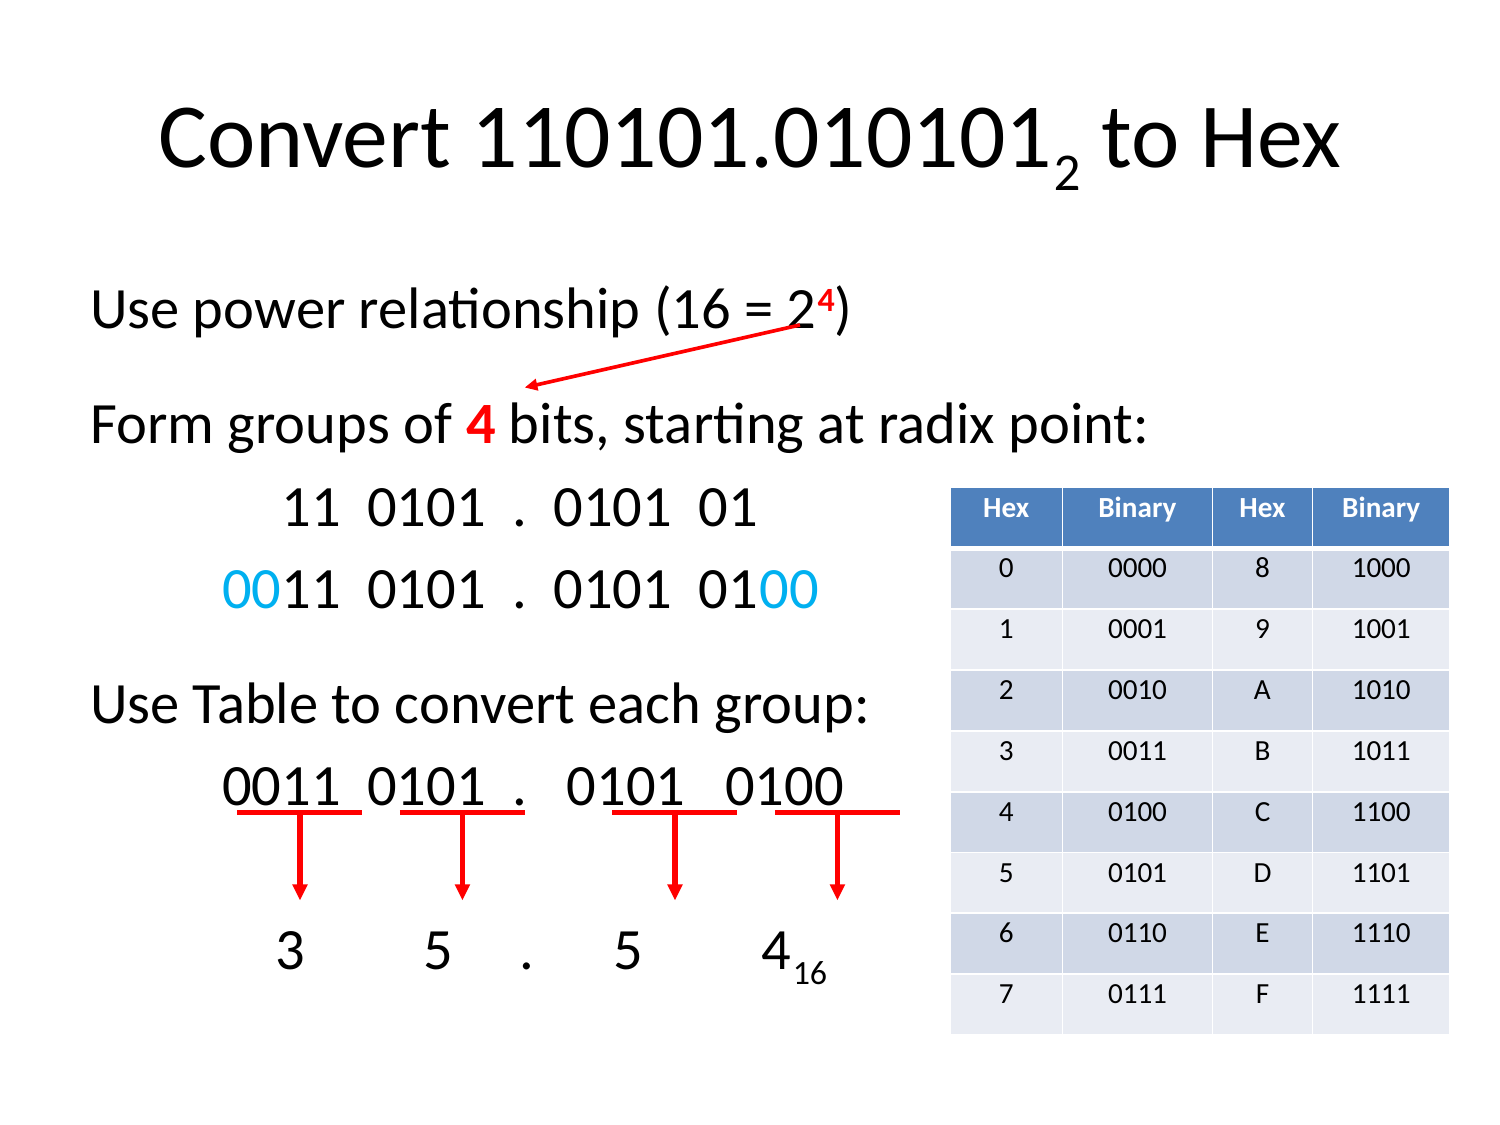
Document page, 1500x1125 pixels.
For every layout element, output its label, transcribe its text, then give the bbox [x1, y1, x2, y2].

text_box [237, 812, 363, 901]
table_cell 1111 [1313, 975, 1449, 1034]
table_cell 1 [951, 610, 1062, 669]
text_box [612, 812, 738, 901]
table_cell 0 [951, 551, 1062, 608]
table_cell 8 [1213, 551, 1312, 608]
table_cell 1110 [1313, 914, 1449, 973]
table_cell 6 [951, 914, 1062, 973]
table_cell 0100 [1063, 793, 1212, 852]
table_cell F [1213, 975, 1312, 1034]
title Convert 110101.0101012 to Hex [75, 45, 1425, 233]
list Use power relationship (16 = 24) Form groups of 4 bits, starting at radix point: 0011 0101 . 0101 0100 0011 0101 . 0101 0100 Use Table to convert each group: 0011 0101 . 0101 0100 3 5 . 5 416 [75, 262, 1425, 1005]
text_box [399, 812, 526, 901]
table_cell 0010 [1063, 671, 1212, 730]
table_cell 0011 [1063, 732, 1212, 791]
table_cell 1101 [1313, 853, 1449, 912]
table_cell 1010 [1313, 671, 1449, 730]
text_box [774, 812, 901, 901]
table_cell B [1213, 732, 1312, 791]
table_header Hex [951, 488, 1062, 546]
table_cell 5 [951, 853, 1062, 912]
table_cell 9 [1213, 610, 1312, 669]
table_cell 4 [951, 793, 1062, 852]
table_cell E [1213, 914, 1312, 973]
table_cell 0101 [1063, 853, 1212, 912]
table_cell 0001 [1063, 610, 1212, 669]
table_cell 7 [951, 975, 1062, 1034]
table_cell C [1213, 793, 1312, 852]
table_cell 3 [951, 732, 1062, 791]
table_cell 1100 [1313, 793, 1449, 852]
table_cell 1000 [1313, 551, 1449, 608]
table_cell 0111 [1063, 975, 1212, 1034]
table_cell 2 [951, 671, 1062, 730]
table_header Binary [1063, 488, 1212, 546]
table_cell 0000 [1063, 551, 1212, 608]
table_header Hex [1213, 488, 1312, 546]
table_cell 1001 [1313, 610, 1449, 669]
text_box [524, 324, 801, 388]
table_cell D [1213, 853, 1312, 912]
table_cell 0110 [1063, 914, 1212, 973]
table_cell A [1213, 671, 1312, 730]
table_header Binary [1313, 488, 1449, 546]
table_cell 1011 [1313, 732, 1449, 791]
